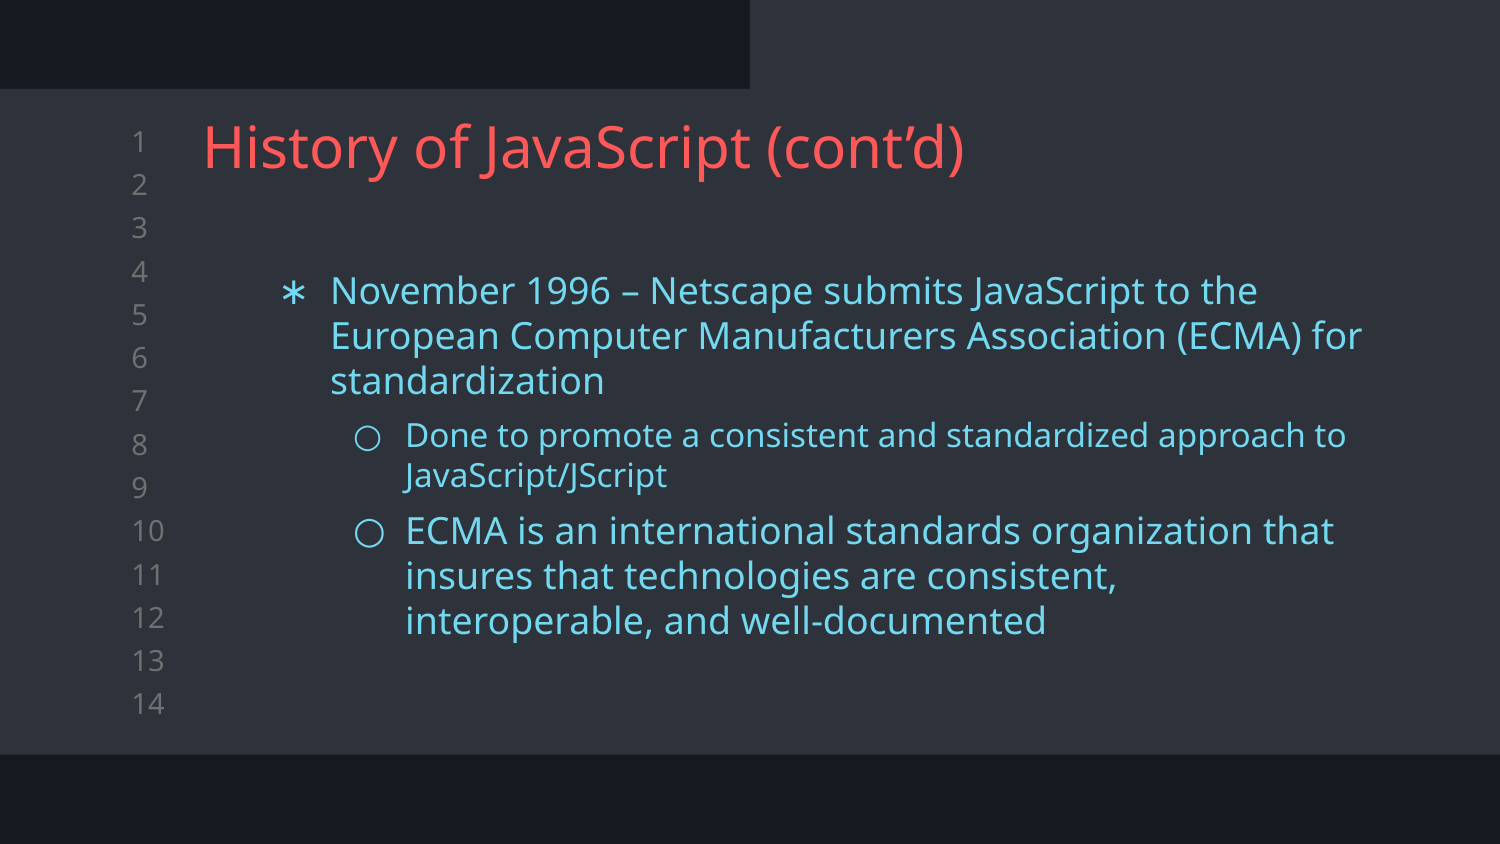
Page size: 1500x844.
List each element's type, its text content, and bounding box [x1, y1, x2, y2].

title History of JavaScript (cont’d) [187, 95, 1384, 185]
list November 1996 – Netscape submits JavaScript to the European Computer Manufacturers Association (ECMA) for standardization Done to promote a consistent and standardized approach to JavaScript/JScript ECMA is an international standards organization that insures that technologies are consistent, interoperable, and well-documented [240, 174, 1384, 735]
